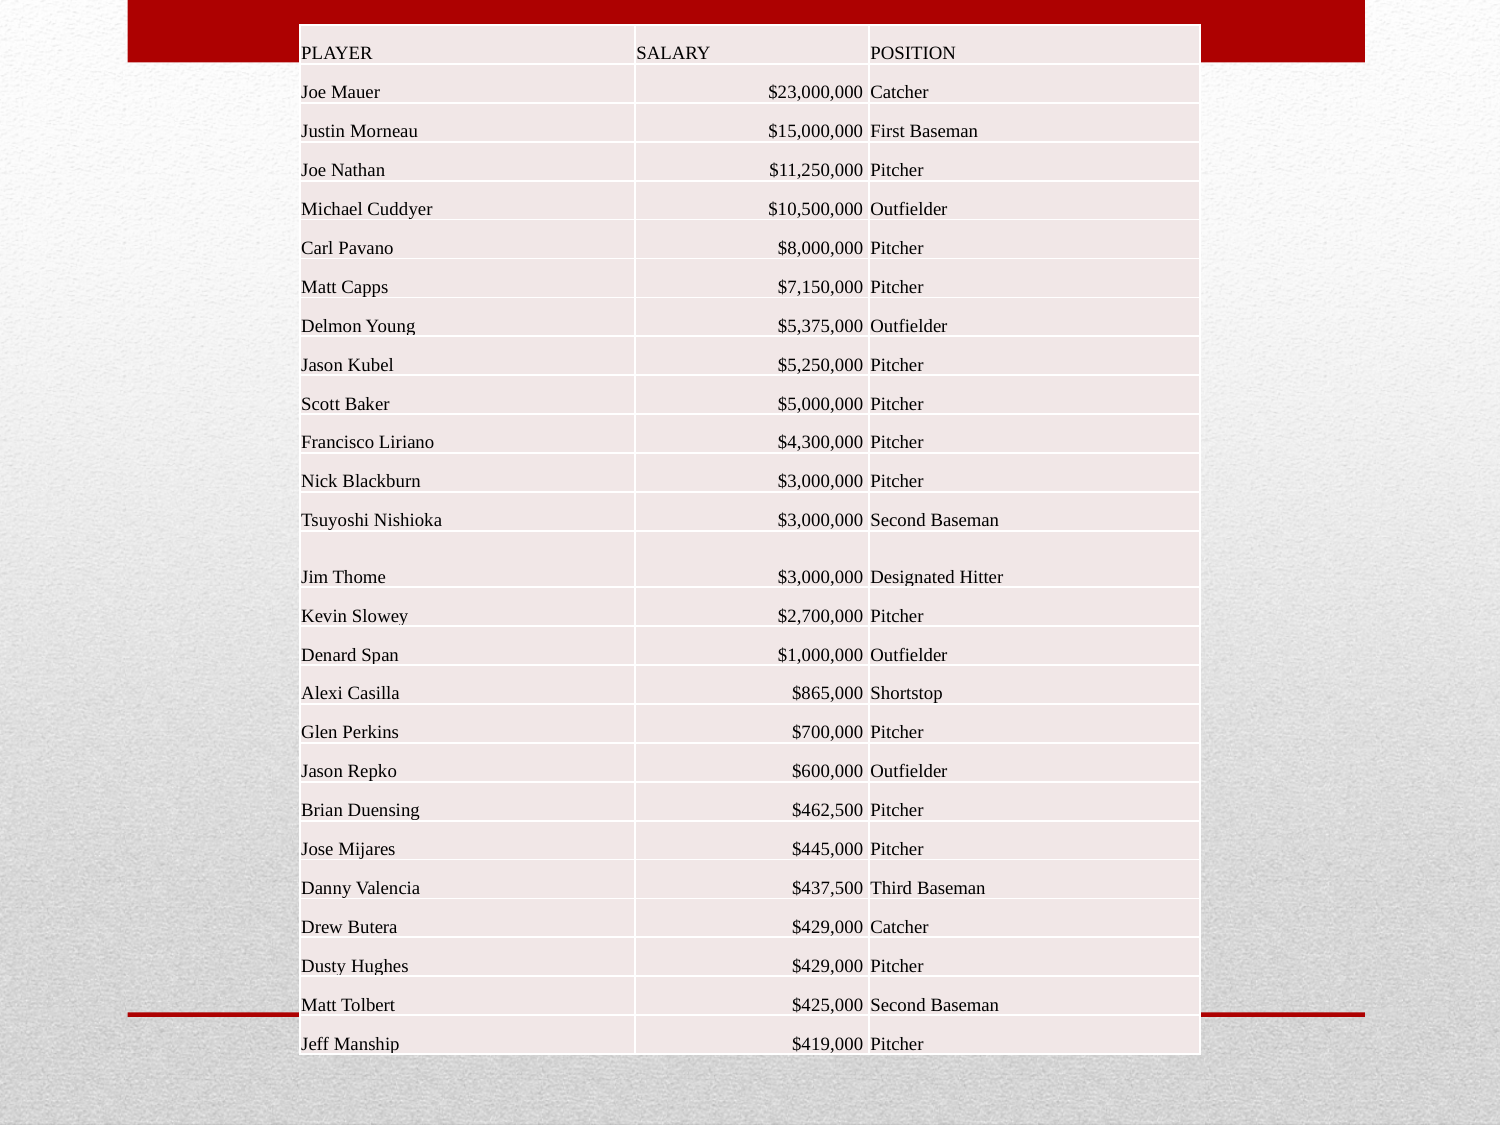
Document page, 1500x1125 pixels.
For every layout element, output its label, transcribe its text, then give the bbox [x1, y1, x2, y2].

table_cell $11,250,000 [636, 143, 868, 180]
table_cell Second Baseman [870, 977, 1199, 1014]
table_cell Kevin Slowey [301, 588, 634, 625]
table_cell Pitcher [870, 705, 1199, 742]
table_cell Pitcher [870, 783, 1199, 820]
table_cell Pitcher [870, 822, 1199, 859]
table_header POSITION [870, 26, 1199, 63]
table_cell Catcher [870, 65, 1199, 102]
table_cell Francisco Liriano [301, 415, 634, 452]
table_cell $5,375,000 [636, 298, 868, 335]
table_cell $429,000 [636, 938, 868, 975]
table_cell Dusty Hughes [301, 938, 634, 975]
table_cell $4,300,000 [636, 415, 868, 452]
table_cell Jeff Manship [301, 1016, 634, 1053]
table_cell Second Baseman [870, 493, 1199, 530]
table_cell $5,000,000 [636, 376, 868, 413]
table_cell Danny Valencia [301, 860, 634, 898]
table_cell Justin Morneau [301, 104, 634, 141]
table_cell Carl Pavano [301, 220, 634, 258]
table_cell $600,000 [636, 744, 868, 781]
table_cell Delmon Young [301, 298, 634, 335]
table_cell $445,000 [636, 822, 868, 859]
table_cell Designated Hitter [870, 532, 1199, 586]
table_cell Pitcher [870, 376, 1199, 413]
table_cell Matt Capps [301, 259, 634, 297]
table_cell $462,500 [636, 783, 868, 820]
table_cell Catcher [870, 899, 1199, 936]
table_cell $865,000 [636, 666, 868, 703]
table_header SALARY [636, 26, 868, 63]
table_cell Denard Span [301, 627, 634, 664]
table_cell Alexi Casilla [301, 666, 634, 703]
table_cell Outfielder [870, 182, 1199, 219]
table_cell Pitcher [870, 415, 1199, 452]
table_cell Joe Mauer [301, 65, 634, 102]
table_cell $10,500,000 [636, 182, 868, 219]
table_cell Pitcher [870, 143, 1199, 180]
table_cell First Baseman [870, 104, 1199, 141]
table_cell Pitcher [870, 938, 1199, 975]
table_cell Outfielder [870, 744, 1199, 781]
table_cell Pitcher [870, 1016, 1199, 1053]
table_header PLAYER [301, 26, 634, 63]
table_cell Jim Thome [301, 532, 634, 586]
table_cell $419,000 [636, 1016, 868, 1053]
table_cell Jose Mijares [301, 822, 634, 859]
table_cell Tsuyoshi Nishioka [301, 493, 634, 530]
table_cell Pitcher [870, 259, 1199, 297]
table_cell Pitcher [870, 220, 1199, 258]
table_cell $429,000 [636, 899, 868, 936]
table_cell Pitcher [870, 588, 1199, 625]
table_cell Shortstop [870, 666, 1199, 703]
table_cell Drew Butera [301, 899, 634, 936]
table_cell Jason Kubel [301, 337, 634, 374]
table_cell $3,000,000 [636, 532, 868, 586]
table_cell $15,000,000 [636, 104, 868, 141]
table_cell Scott Baker [301, 376, 634, 413]
table_cell Pitcher [870, 454, 1199, 491]
table_cell $3,000,000 [636, 454, 868, 491]
table_cell $5,250,000 [636, 337, 868, 374]
table_cell $7,150,000 [636, 259, 868, 297]
table_cell Michael Cuddyer [301, 182, 634, 219]
table_cell Matt Tolbert [301, 977, 634, 1014]
table_cell Joe Nathan [301, 143, 634, 180]
table_cell Nick Blackburn [301, 454, 634, 491]
table_cell $700,000 [636, 705, 868, 742]
table_cell Third Baseman [870, 860, 1199, 898]
table_cell Pitcher [870, 337, 1199, 374]
table_cell $1,000,000 [636, 627, 868, 664]
table_cell $23,000,000 [636, 65, 868, 102]
table_cell $437,500 [636, 860, 868, 898]
table_cell Jason Repko [301, 744, 634, 781]
table_cell $3,000,000 [636, 493, 868, 530]
table_cell $2,700,000 [636, 588, 868, 625]
table_cell Outfielder [870, 298, 1199, 335]
table_cell Brian Duensing [301, 783, 634, 820]
table_cell Glen Perkins [301, 705, 634, 742]
table_cell $425,000 [636, 977, 868, 1014]
table_cell Outfielder [870, 627, 1199, 664]
table_cell $8,000,000 [636, 220, 868, 258]
